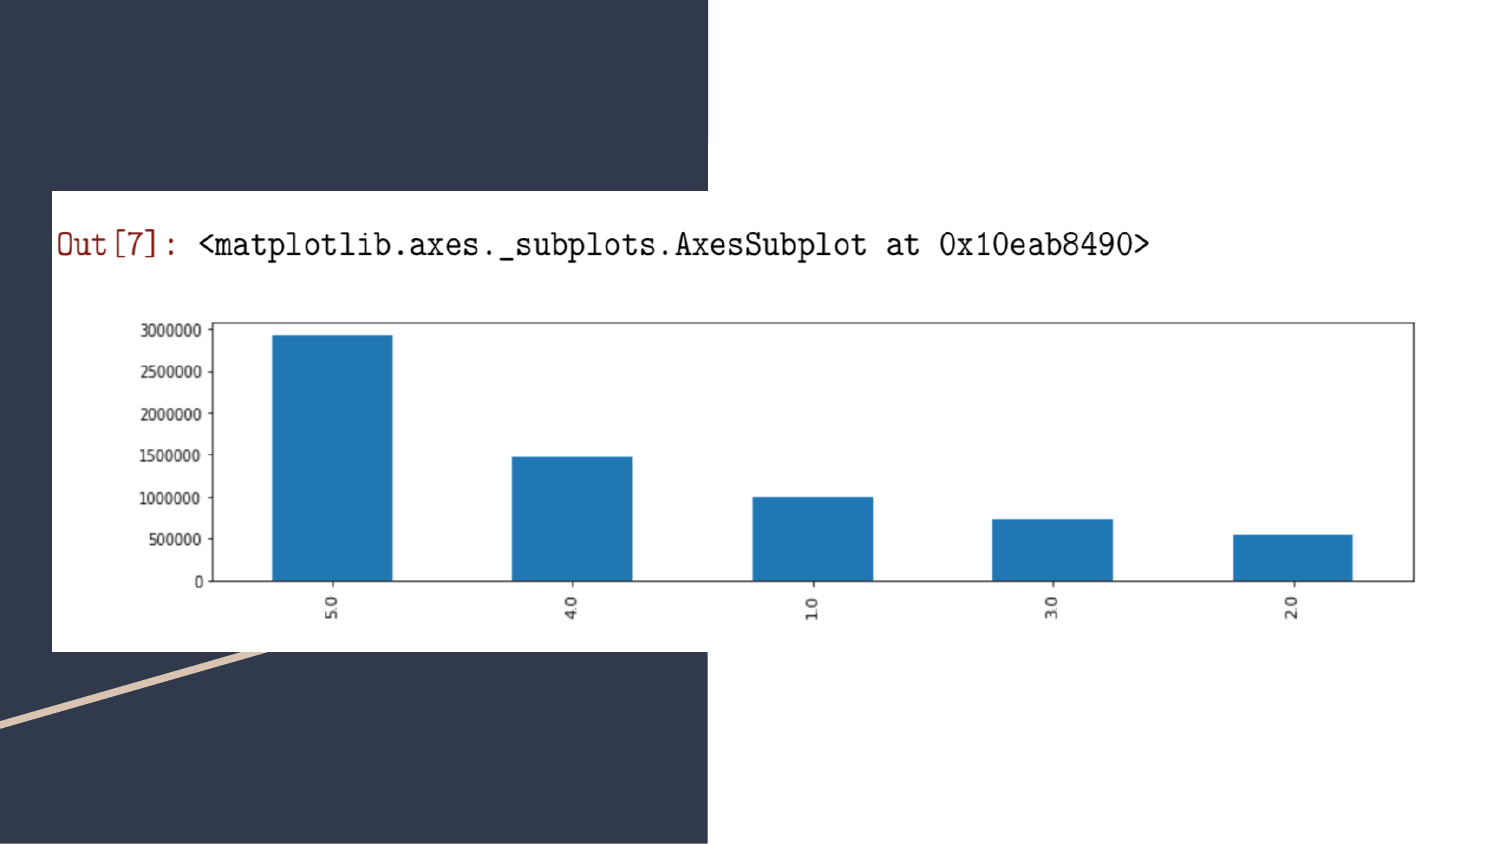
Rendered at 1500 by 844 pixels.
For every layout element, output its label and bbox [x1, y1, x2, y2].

picture [52, 191, 1448, 652]
